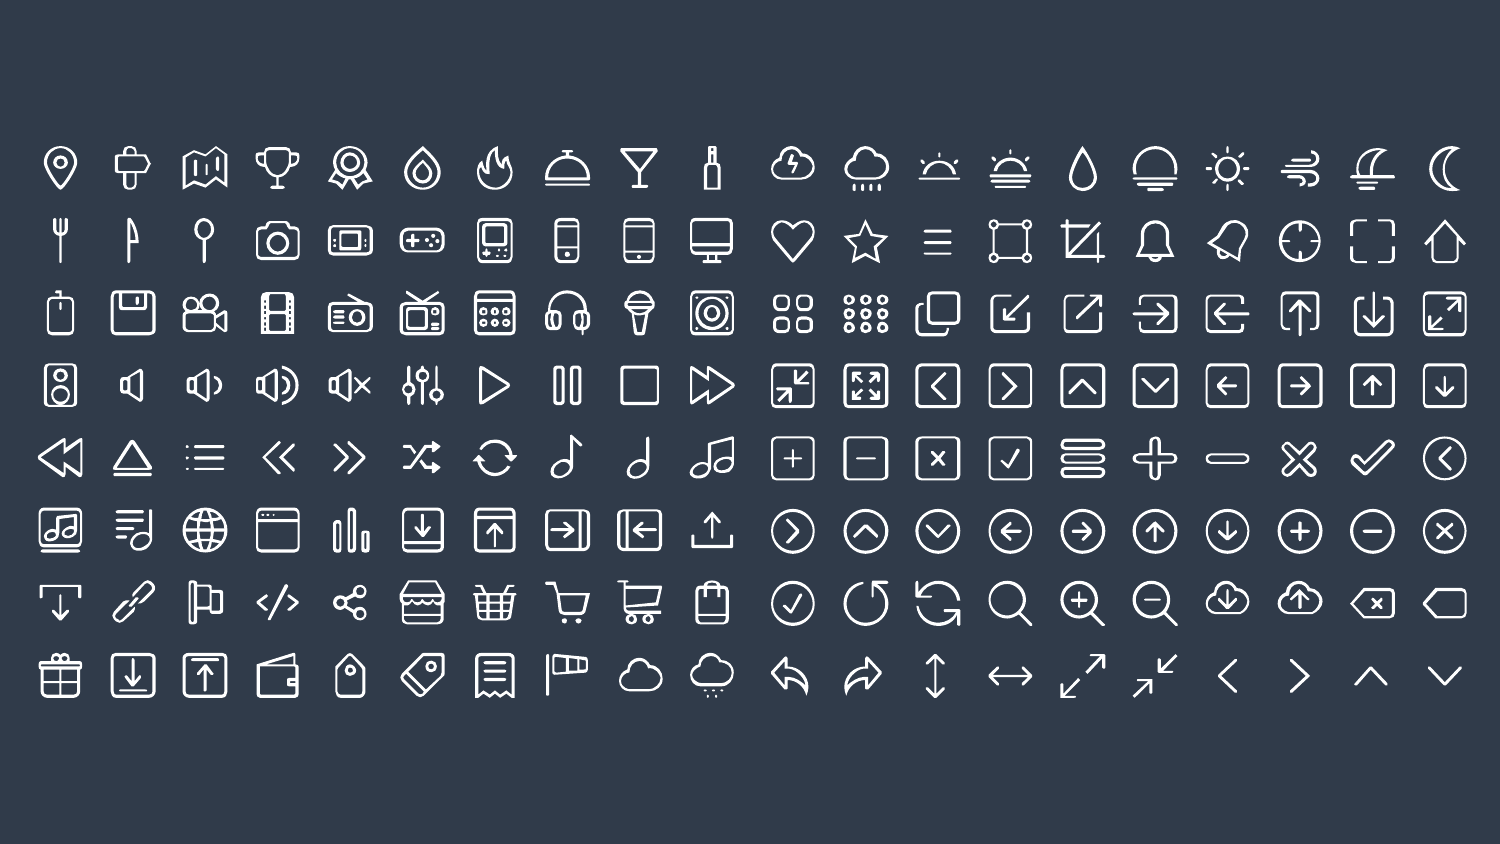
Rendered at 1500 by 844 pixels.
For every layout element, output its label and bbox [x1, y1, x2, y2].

text_box [37, 145, 1467, 699]
